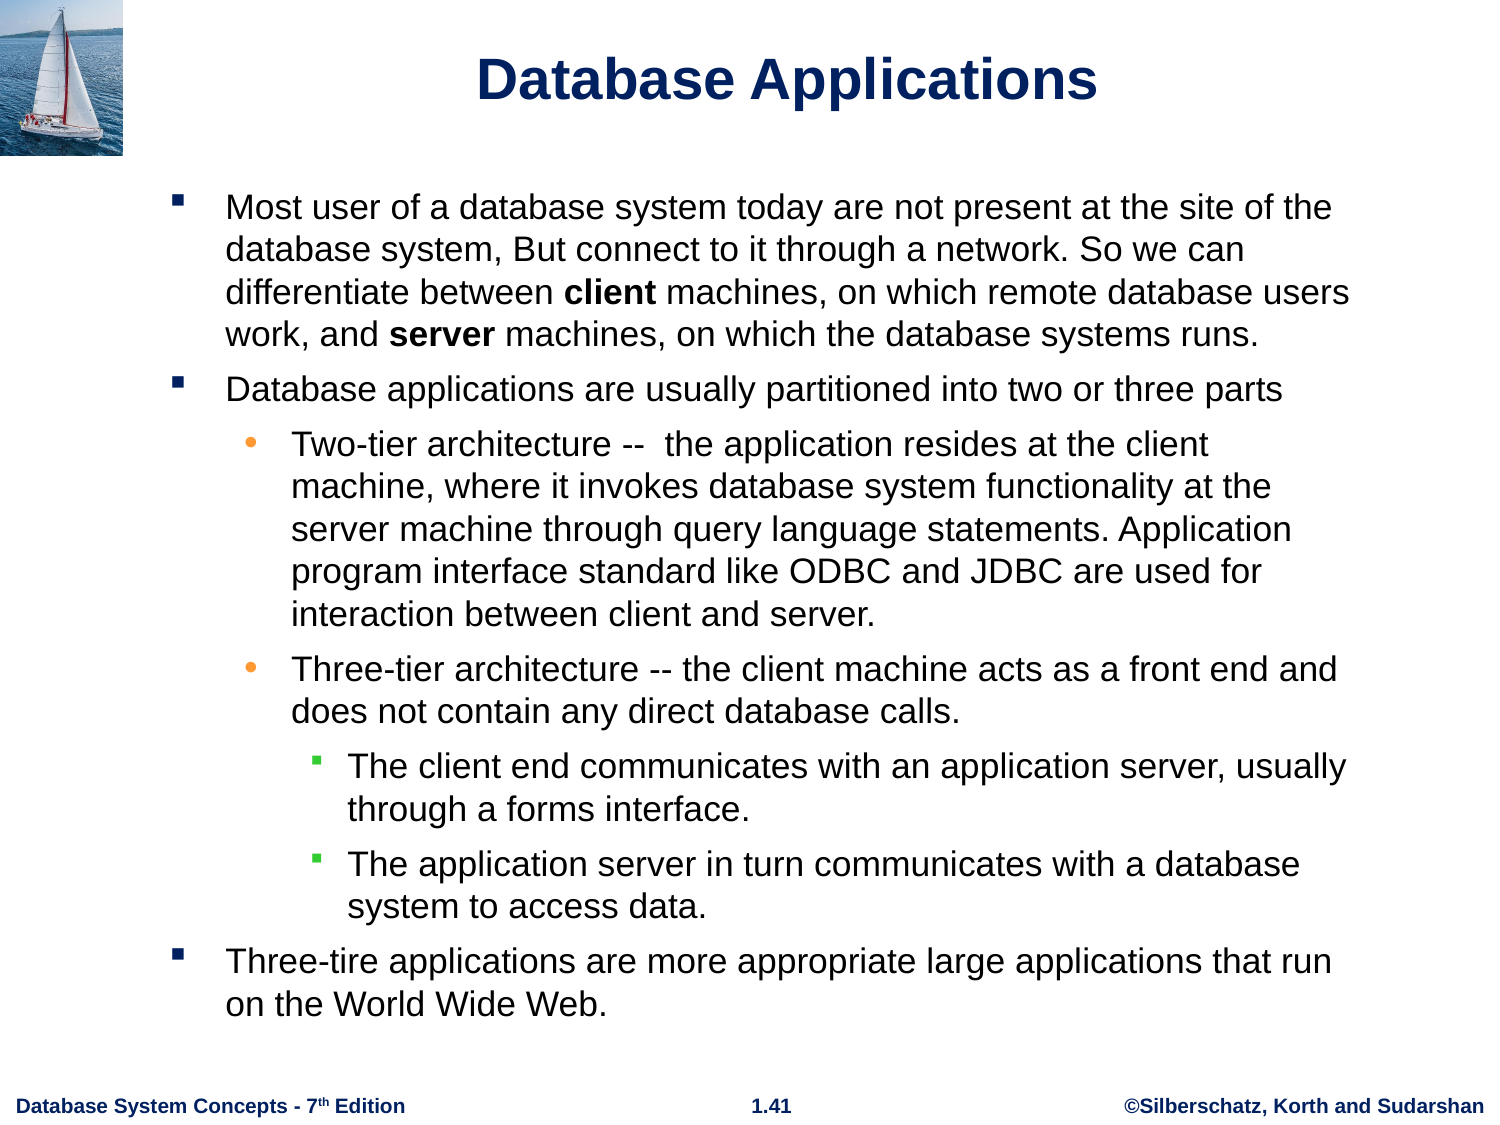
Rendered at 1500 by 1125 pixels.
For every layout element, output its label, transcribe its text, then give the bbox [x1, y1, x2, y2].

title Database Applications [125, 18, 1452, 120]
picture [0, 0, 123, 156]
list Most user of a database system today are not present at the site of the database system, But connect to it through a network. So we can differentiate between client machines, on which remote database users work, and server machines, on which the database systems runs. Database applications are usually partitioned into two or three parts Two-tier architecture -- the application resides at the client machine, where it invokes database system functionality at the server machine through query language statements. Application program interface standard like ODBC and JDBC are used for interaction between client and server. Three-tier architecture -- the client machine acts as a front end and does not contain any direct database calls. The client end communicates with an application server, usually through a forms interface. The application server in turn communicates with a database system to access data. Three-tire applications are more appropriate large applications that run on the World Wide Web. [154, 176, 1370, 1065]
